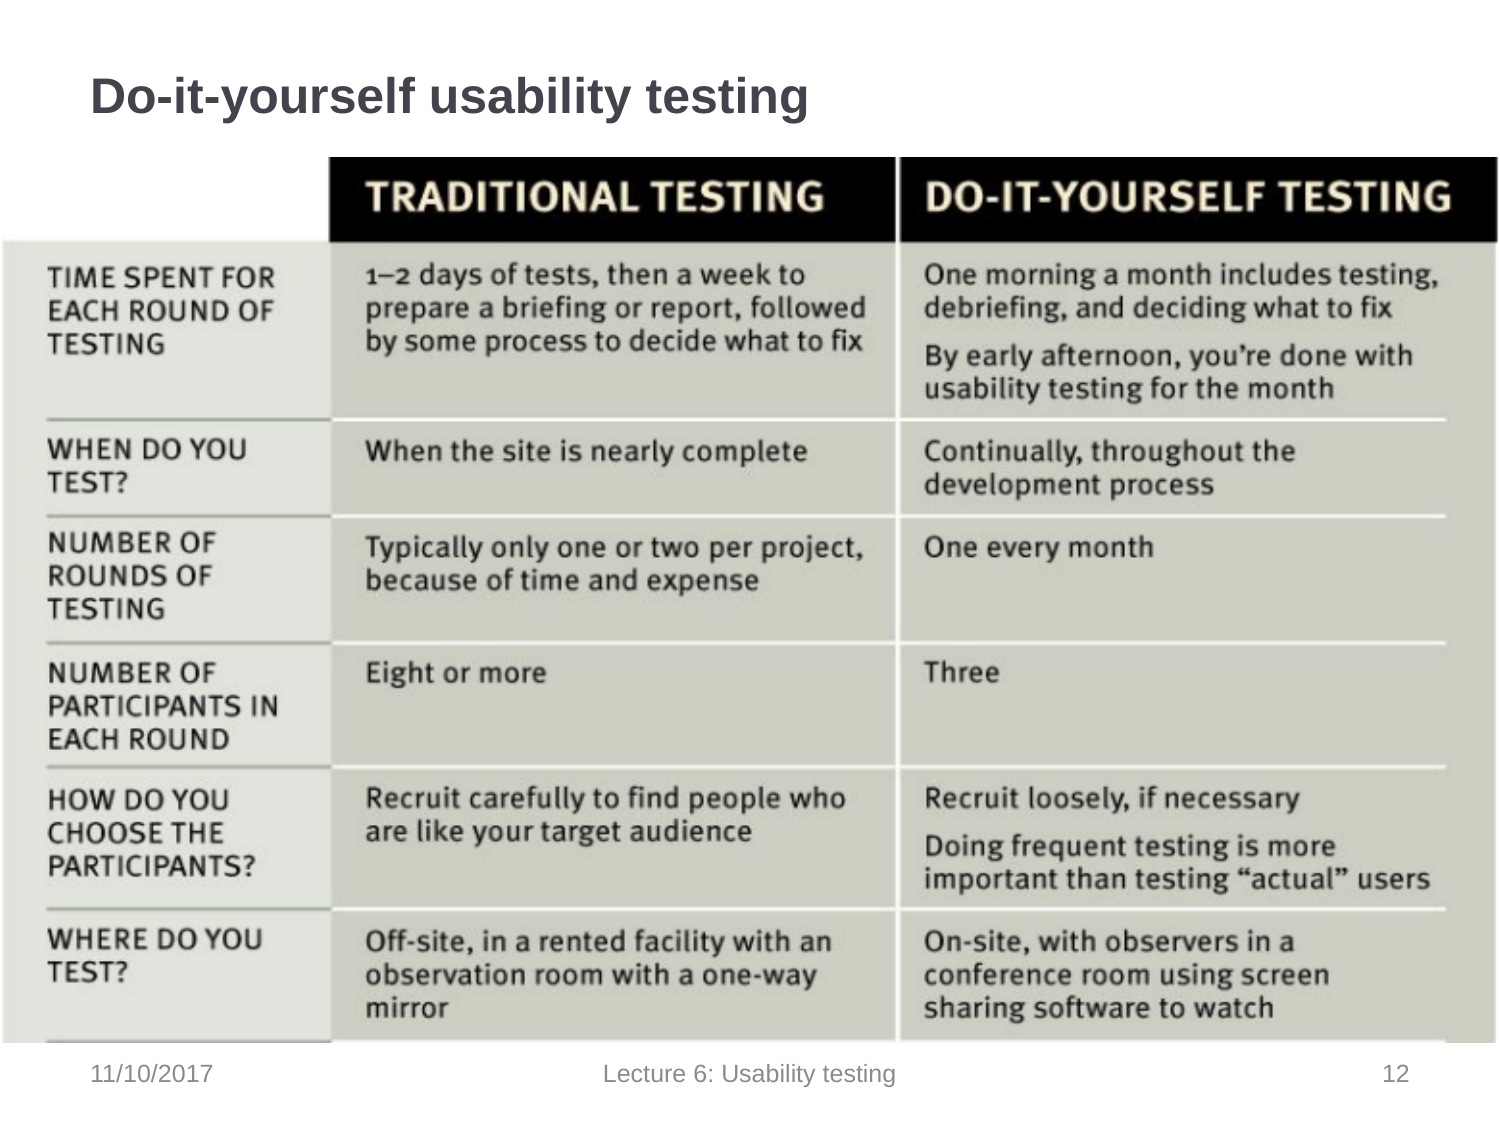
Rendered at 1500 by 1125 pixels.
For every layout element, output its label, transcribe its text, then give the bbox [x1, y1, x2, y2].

footer Lecture 6: Usability testing [512, 1051, 988, 1103]
picture [0, 157, 1500, 1043]
title Do-it-yourself usability testing [74, 44, 1426, 144]
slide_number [75, 1051, 425, 1103]
slide_number 12 [1074, 1051, 1425, 1103]
